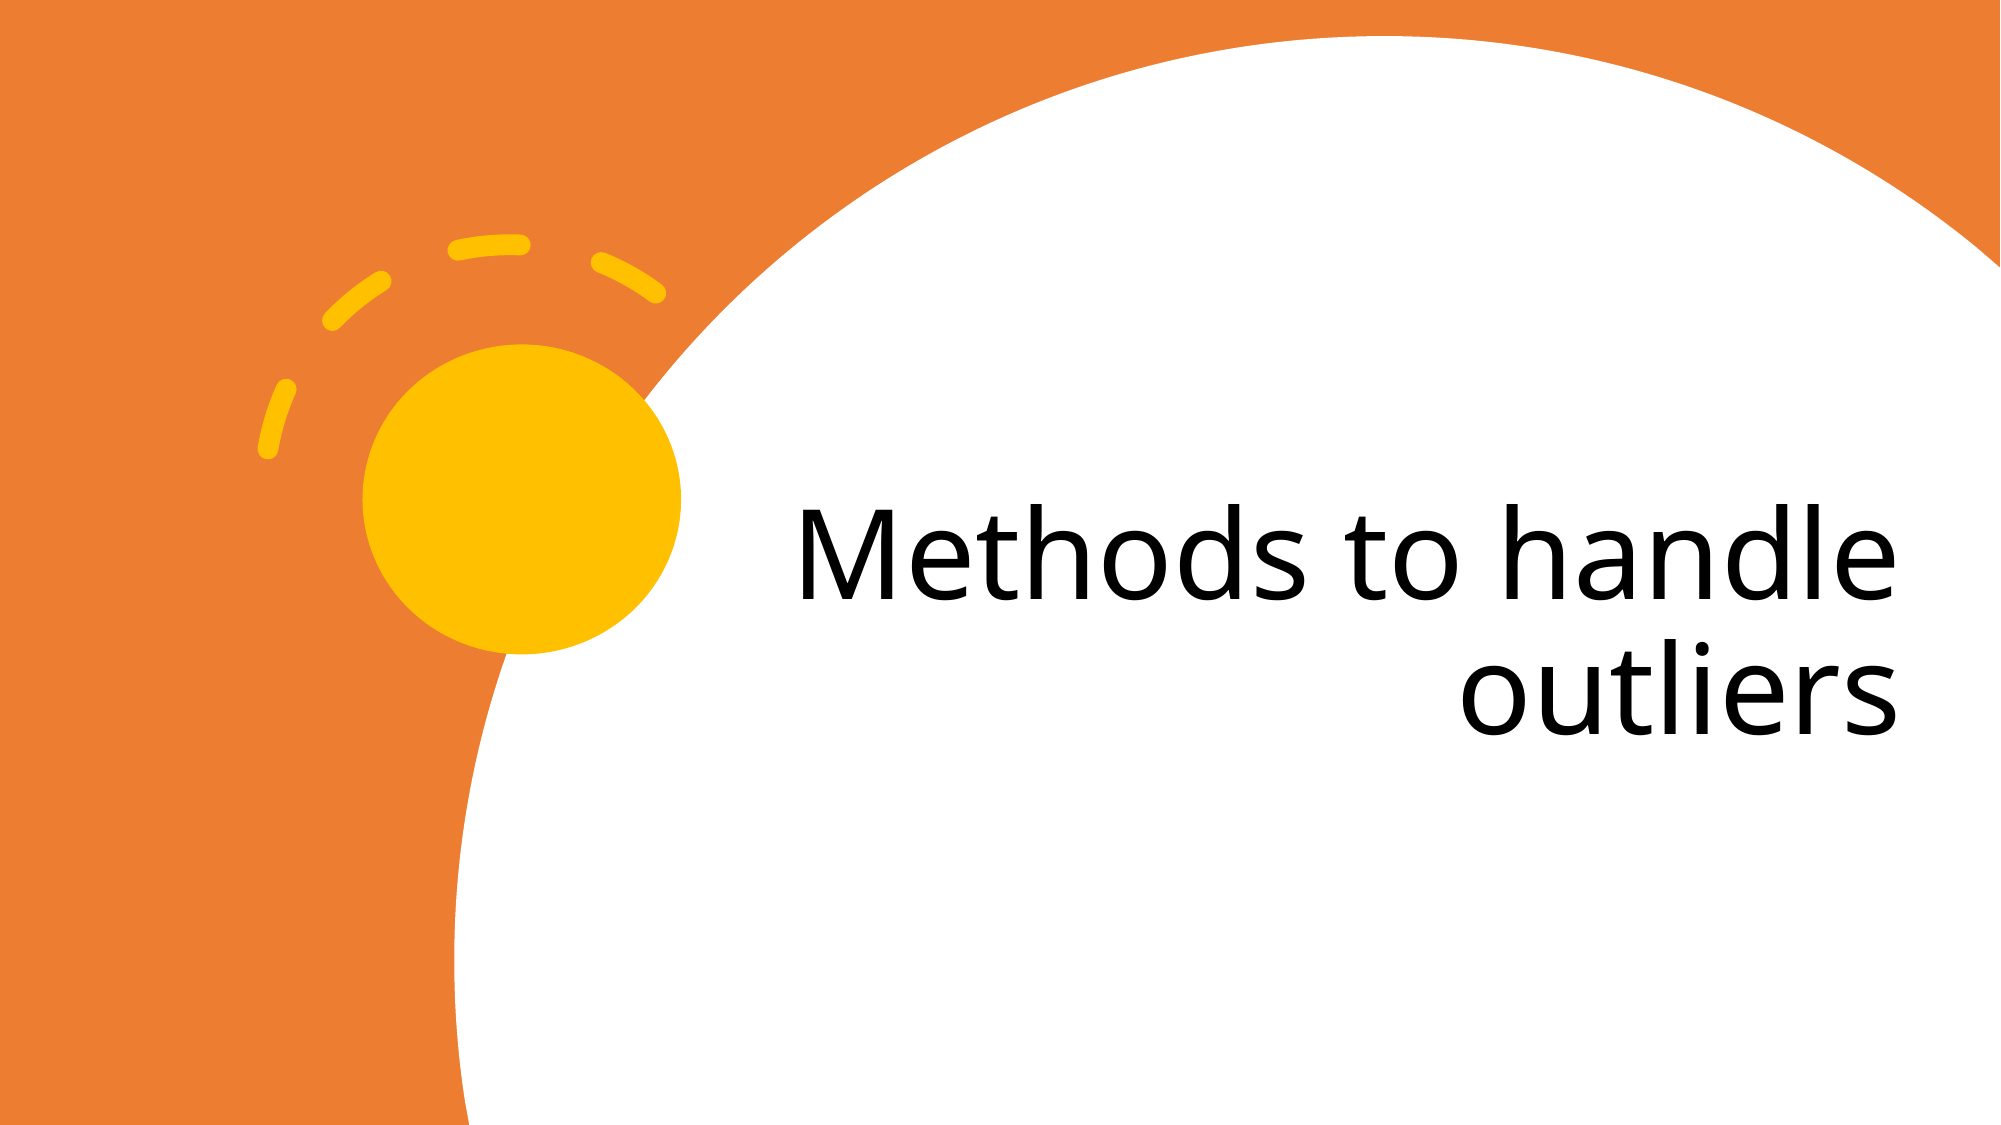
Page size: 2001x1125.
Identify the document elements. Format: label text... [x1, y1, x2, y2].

text_box [453, 35, 2000, 1125]
title Methods to handle outliers [662, 318, 1917, 770]
text_box [267, 244, 676, 490]
text_box [361, 373, 662, 656]
text_box [0, 0, 2000, 1125]
